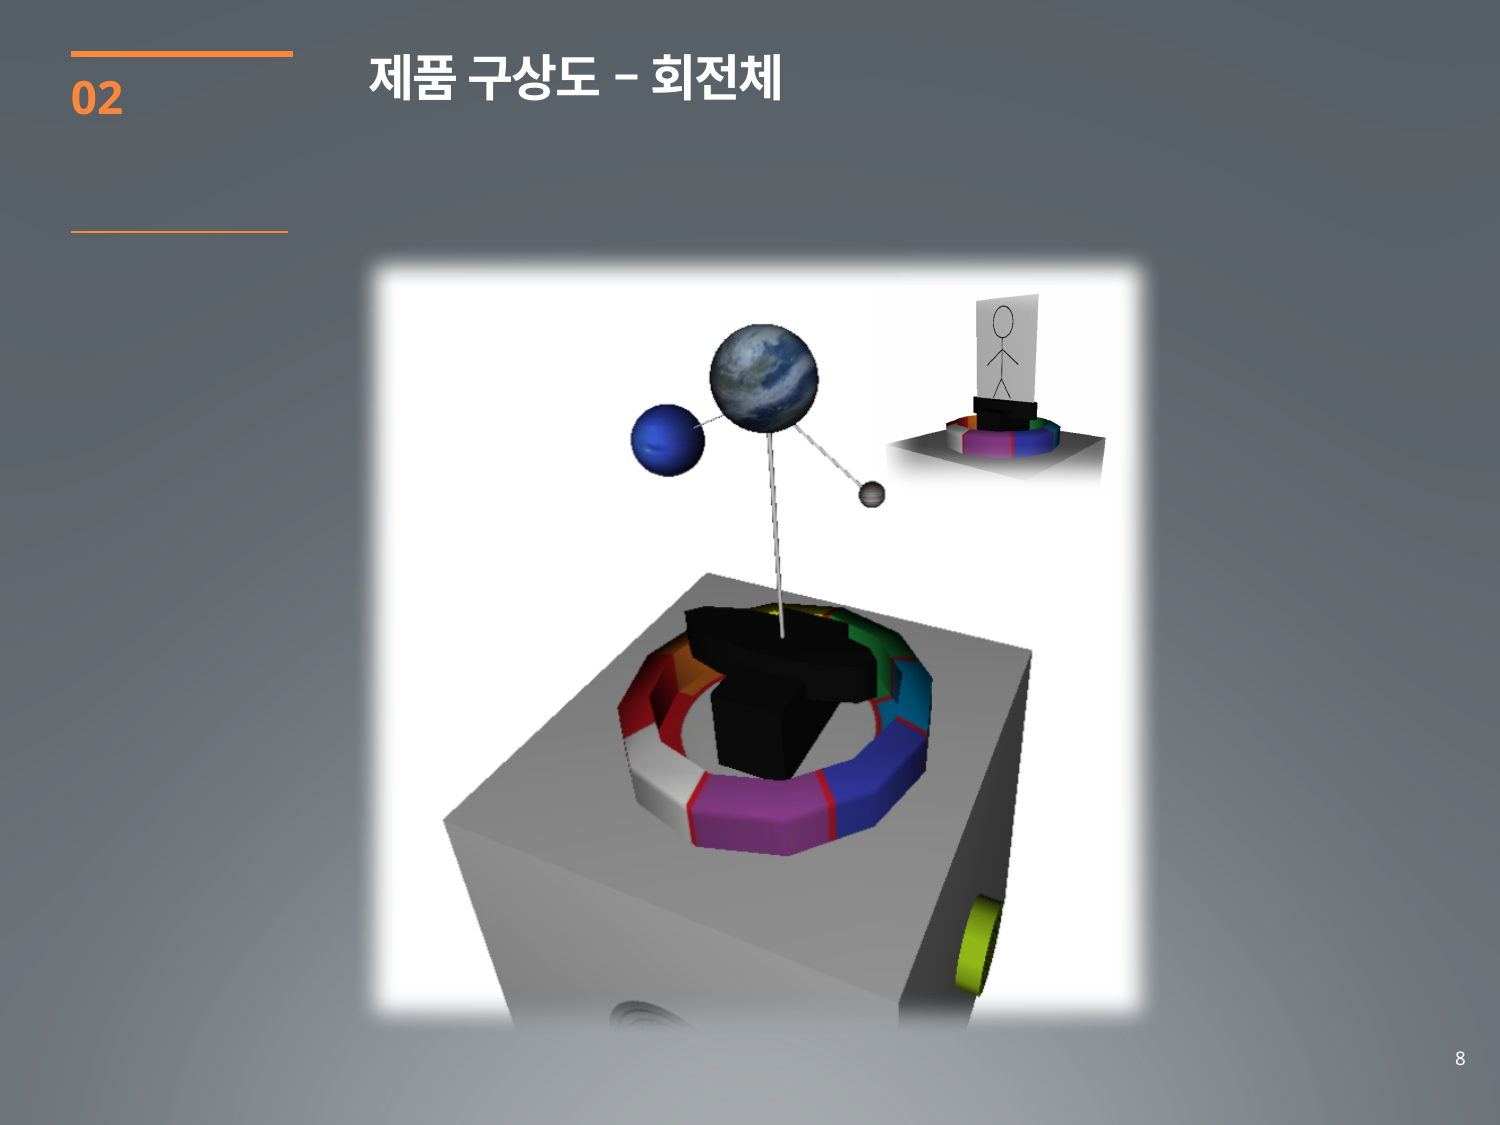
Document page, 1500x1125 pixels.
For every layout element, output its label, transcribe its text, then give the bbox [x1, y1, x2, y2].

text_box 02 [56, 61, 139, 132]
title 제품 구상도 – 회전체 [353, 38, 1435, 209]
picture [0, 0, 1500, 1125]
